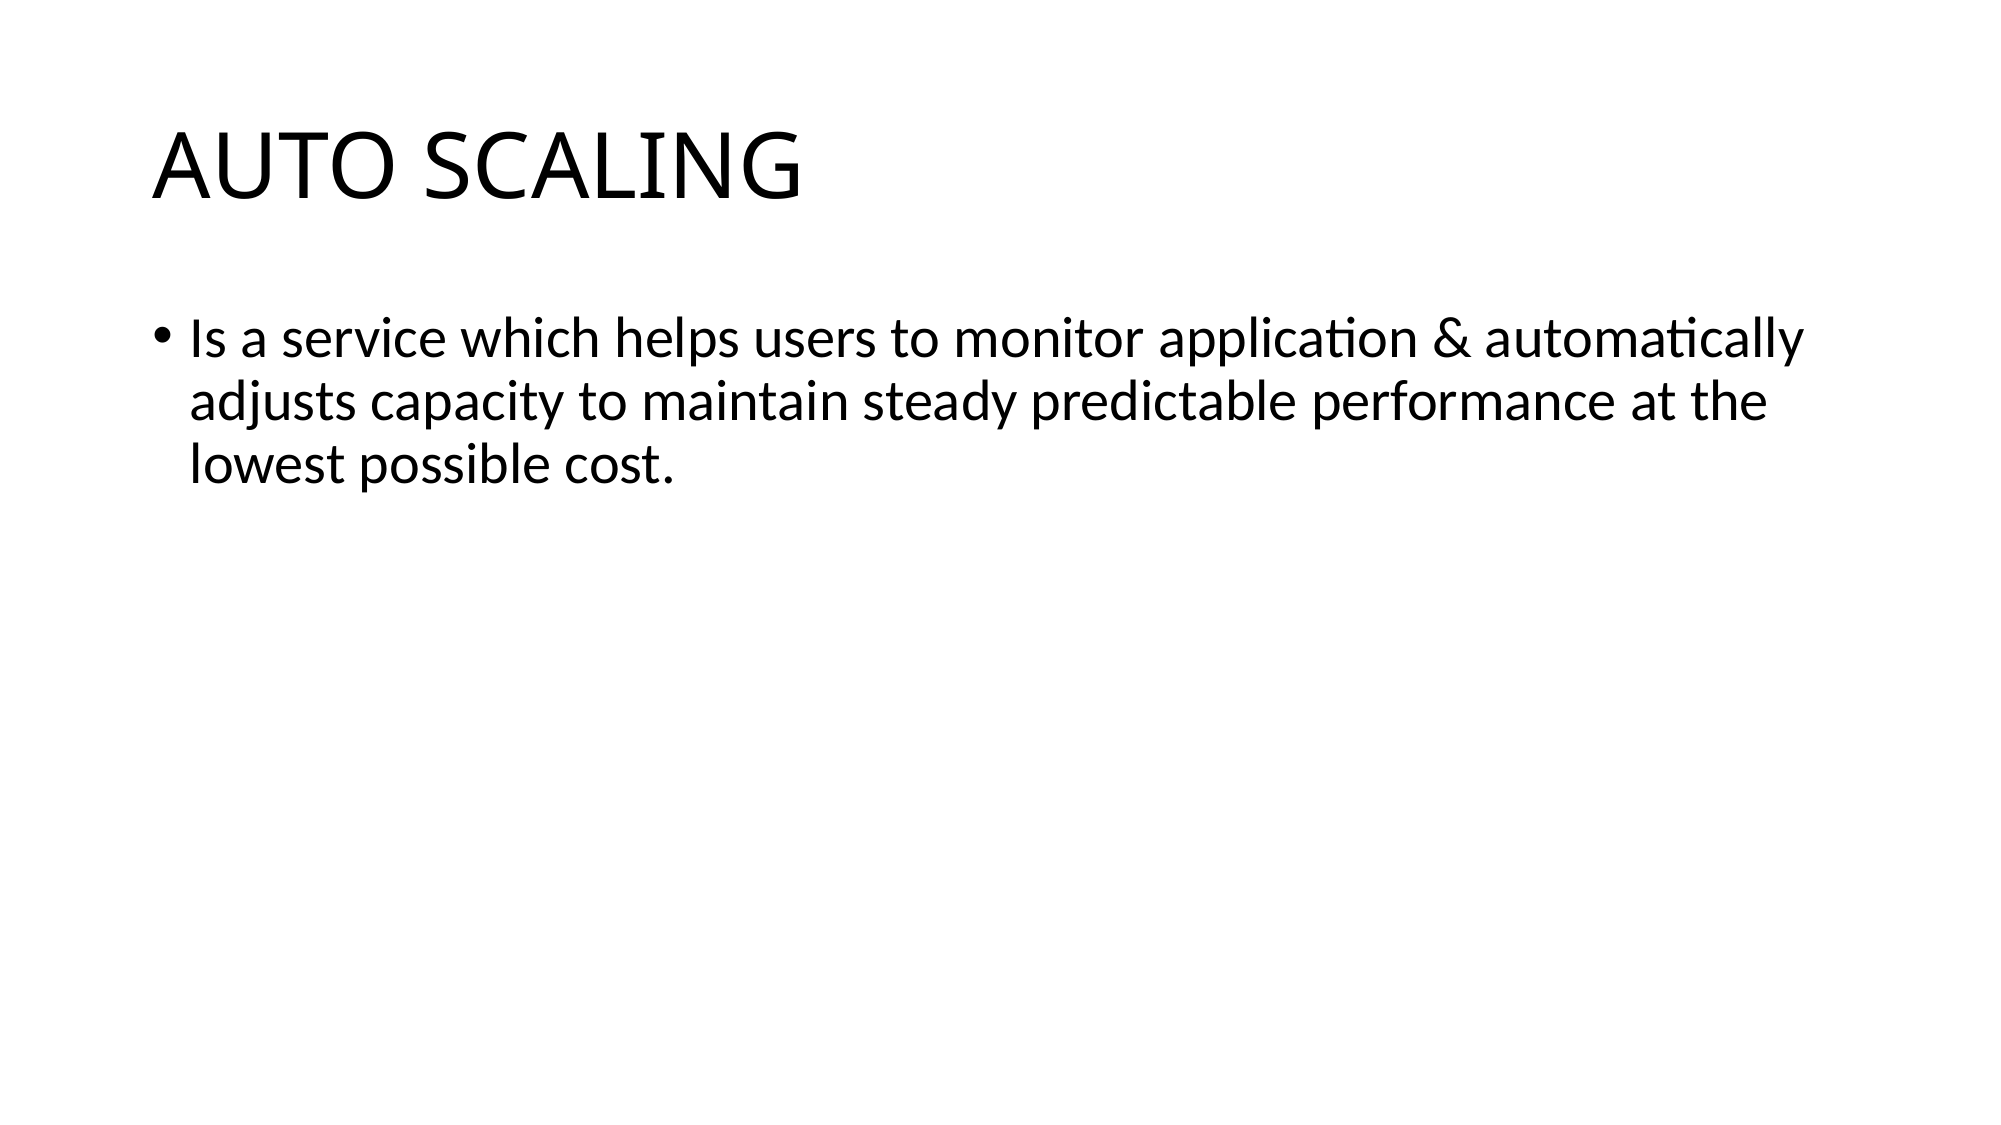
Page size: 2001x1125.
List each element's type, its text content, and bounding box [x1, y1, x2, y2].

title AUTO SCALING [137, 59, 1863, 278]
list Is a service which helps users to monitor application & automatically adjusts capacity to maintain steady predictable performance at the lowest possible cost. [137, 299, 1863, 1014]
